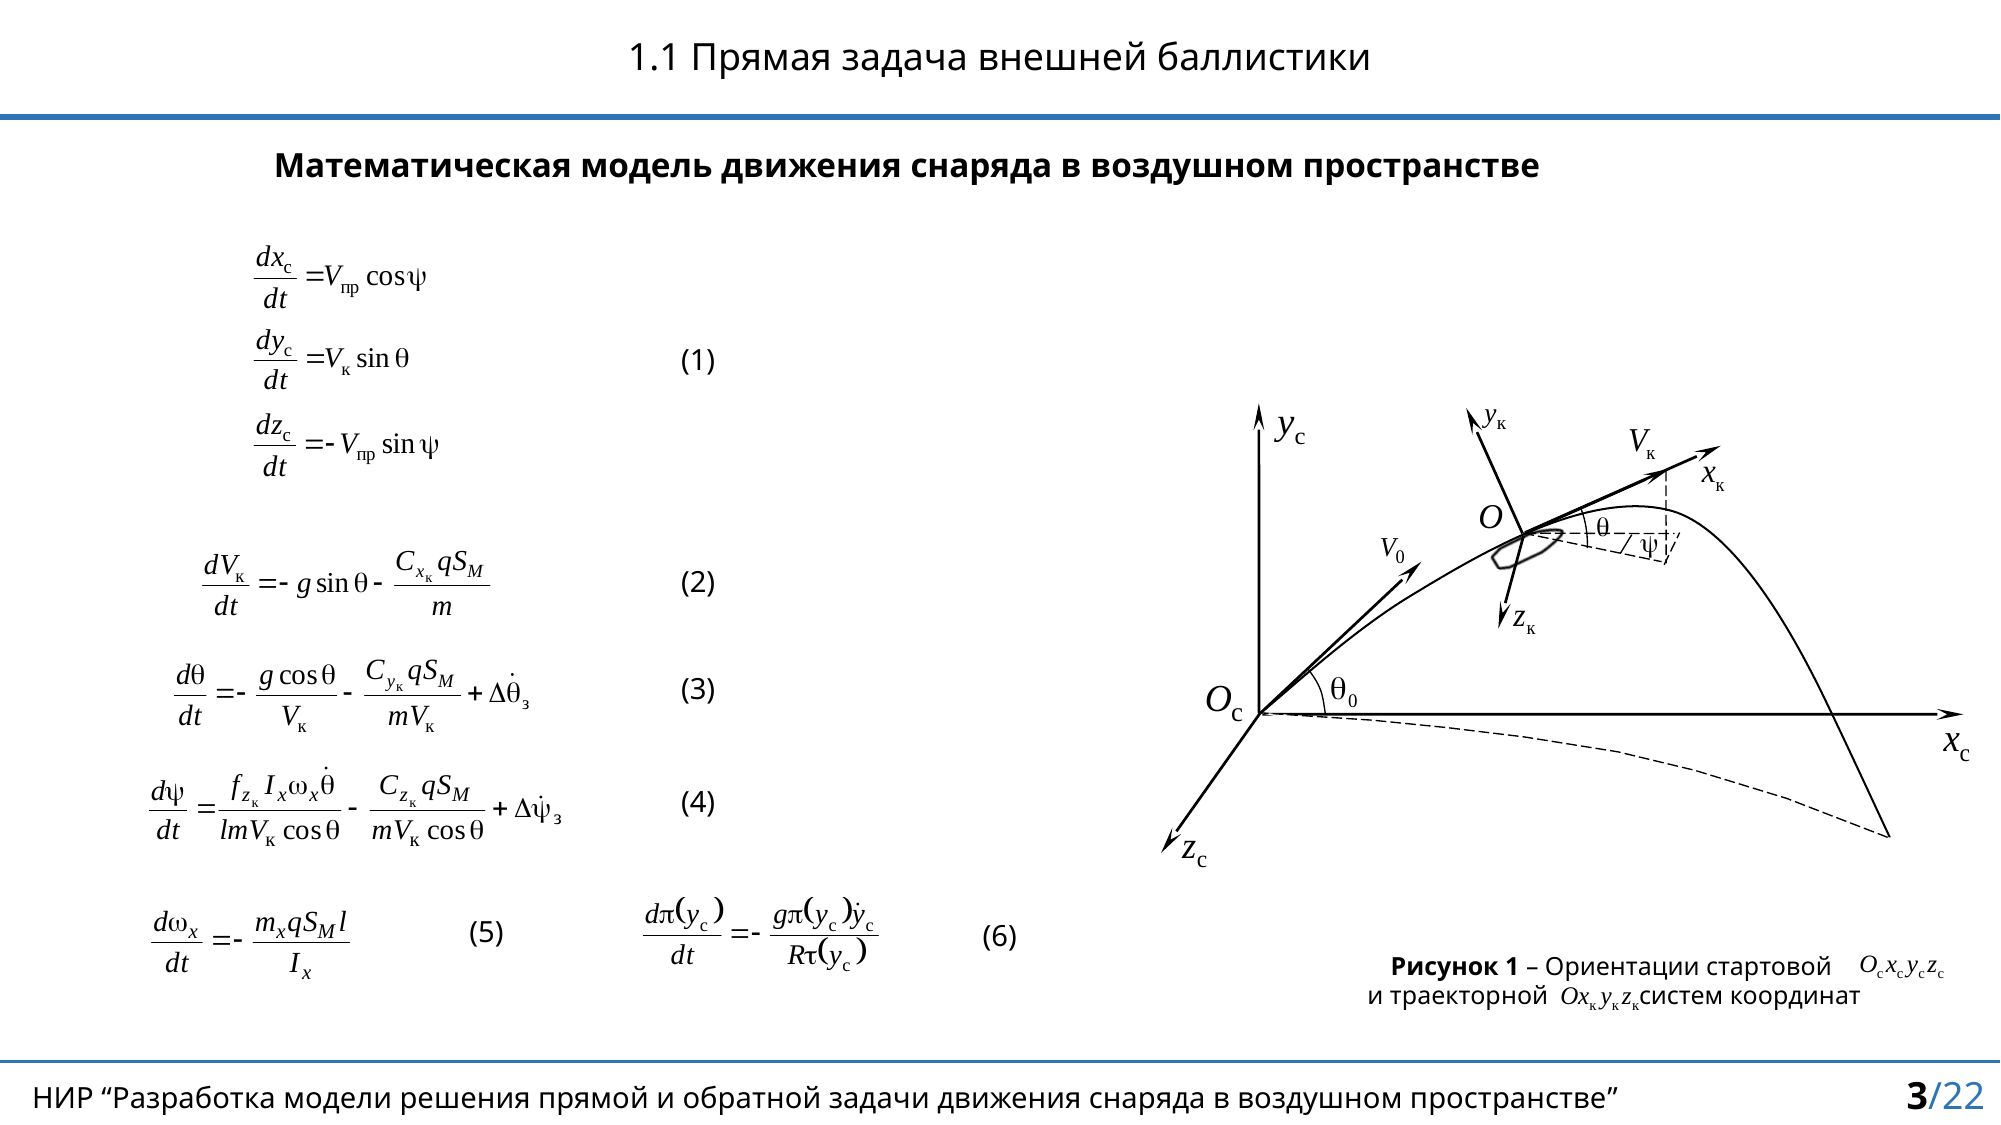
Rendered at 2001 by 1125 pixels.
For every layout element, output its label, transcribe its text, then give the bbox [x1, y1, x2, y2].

text_box Математическая модель движения снаряда в воздушном пространстве [259, 137, 1741, 192]
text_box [170, 652, 533, 739]
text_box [249, 238, 433, 316]
text_box (2) [666, 555, 731, 606]
text_box (5) [454, 906, 519, 957]
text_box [249, 406, 444, 484]
text_box (1) [666, 334, 731, 384]
text_box (3) [666, 662, 731, 713]
text_box (6) [967, 909, 1032, 960]
text_box 1.1 Прямая задача внешней баллистики [249, 25, 1750, 86]
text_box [639, 897, 885, 978]
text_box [1557, 978, 1644, 1015]
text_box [249, 322, 413, 397]
text_box Рисунок 1 – Ориентации стартовой и траекторной систем координат [1249, 942, 1981, 1018]
picture [1158, 384, 2000, 873]
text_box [198, 543, 496, 620]
text_box 3/22 [1833, 1064, 2000, 1125]
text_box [1856, 947, 1949, 985]
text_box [145, 764, 566, 853]
text_box (4) [666, 775, 731, 826]
text_box НИР “Разработка модели решения прямой и обратной задачи движения снаряда в воздушном пространстве” [17, 1071, 1834, 1122]
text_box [147, 897, 356, 985]
